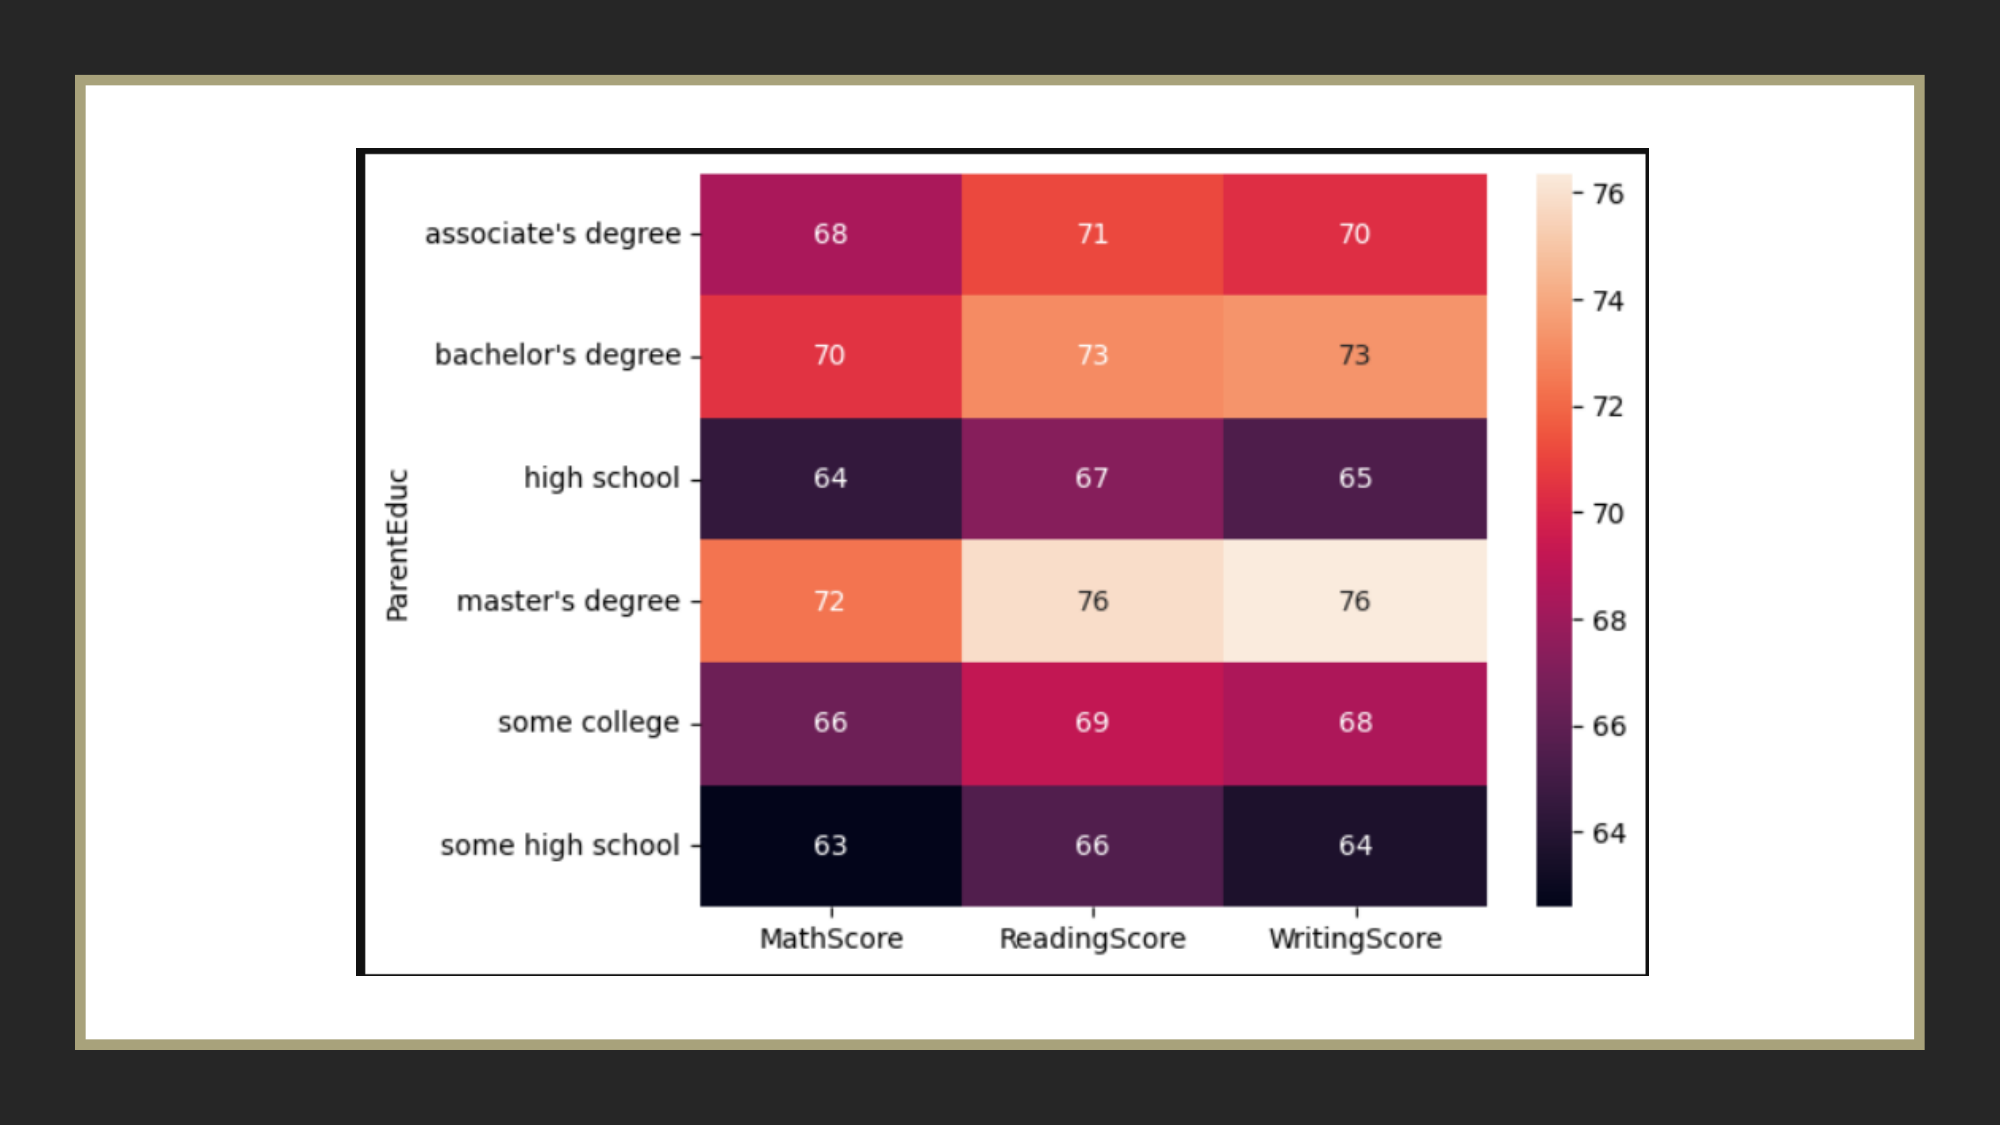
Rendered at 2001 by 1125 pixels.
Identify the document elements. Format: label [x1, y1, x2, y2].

text_box [0, 0, 2000, 1125]
text_box [74, 74, 1926, 1051]
picture [356, 148, 1649, 976]
text_box [84, 84, 1916, 1041]
